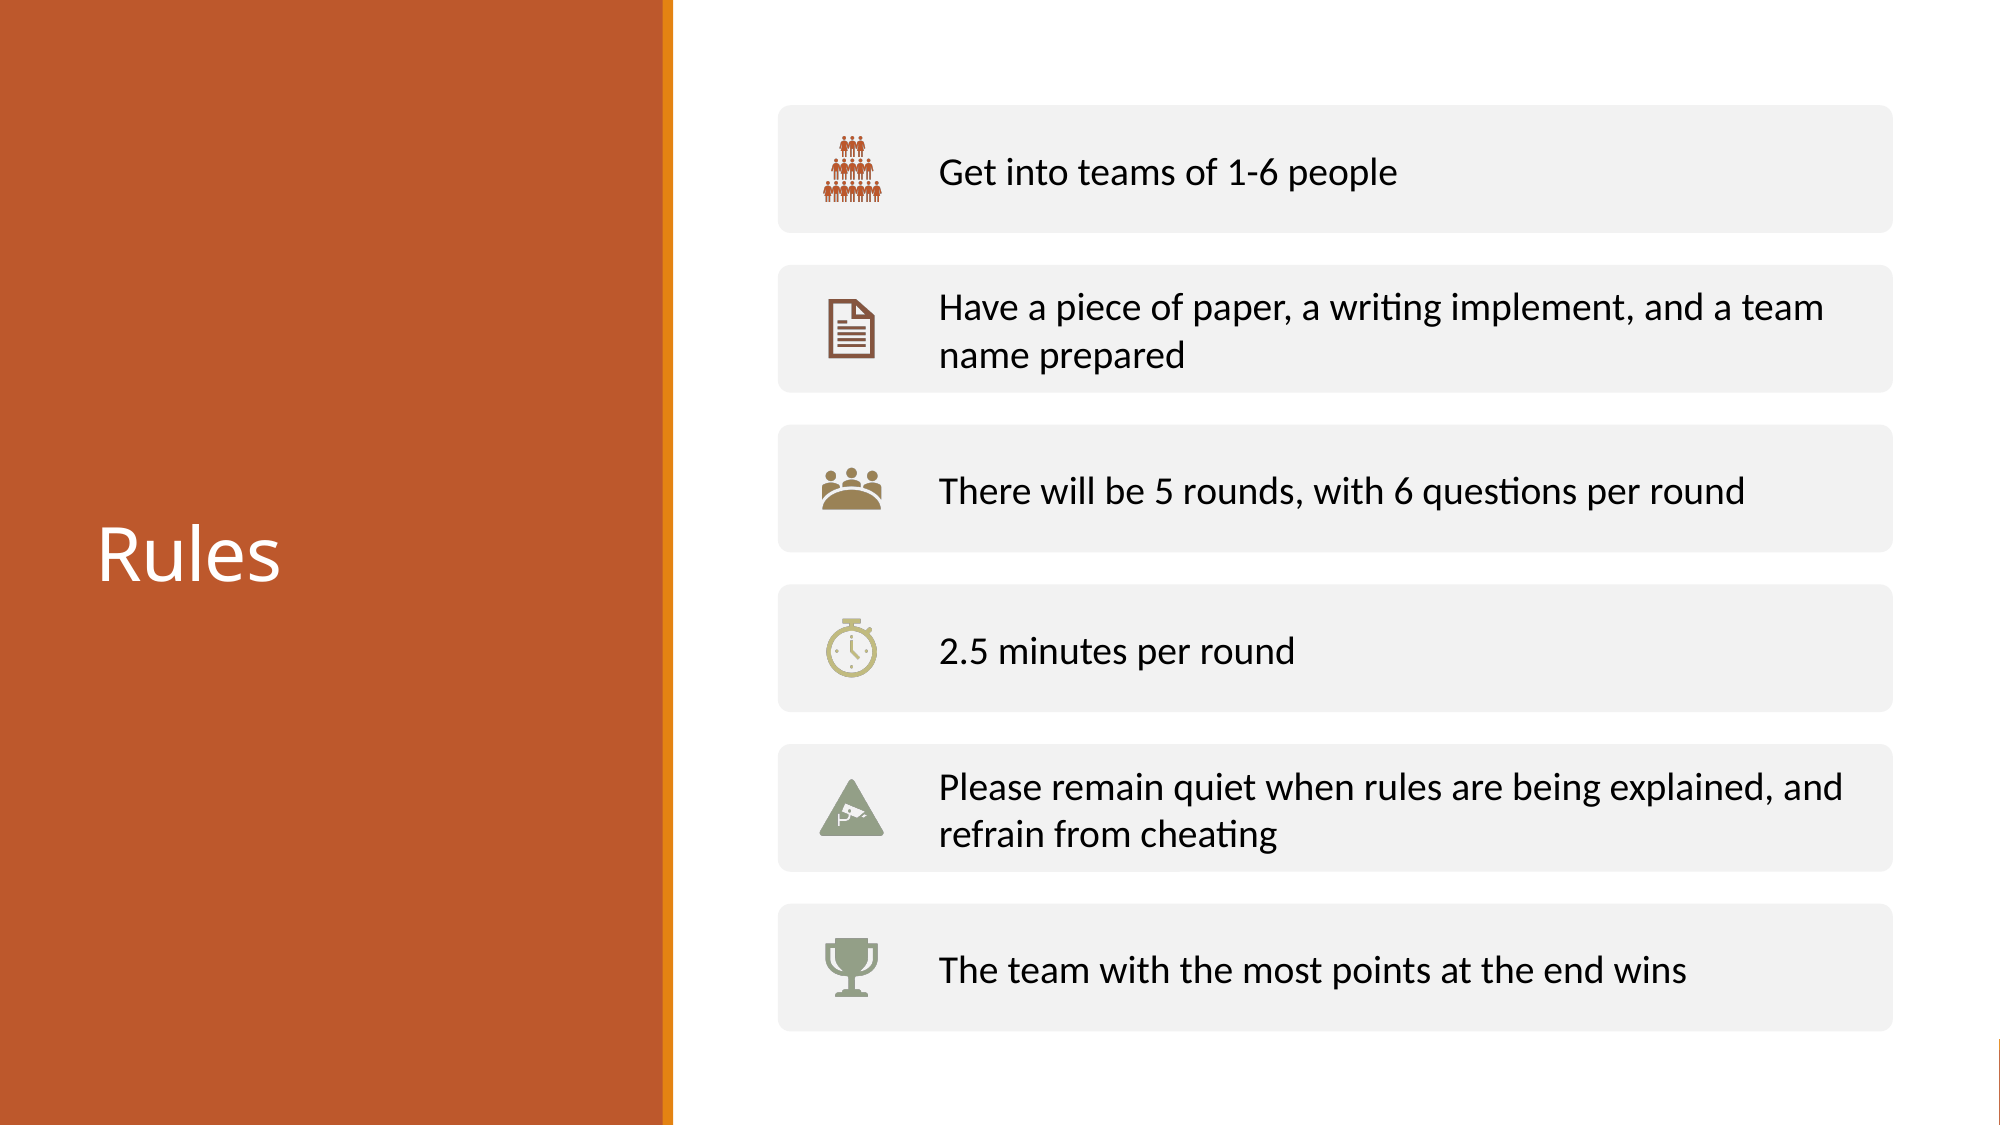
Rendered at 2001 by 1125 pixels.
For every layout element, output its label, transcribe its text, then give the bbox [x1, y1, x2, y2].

title Rules [80, 84, 587, 1032]
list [777, 104, 1894, 1033]
text_box [674, 0, 2000, 1125]
text_box [661, 0, 674, 1125]
text_box [0, 0, 661, 1125]
